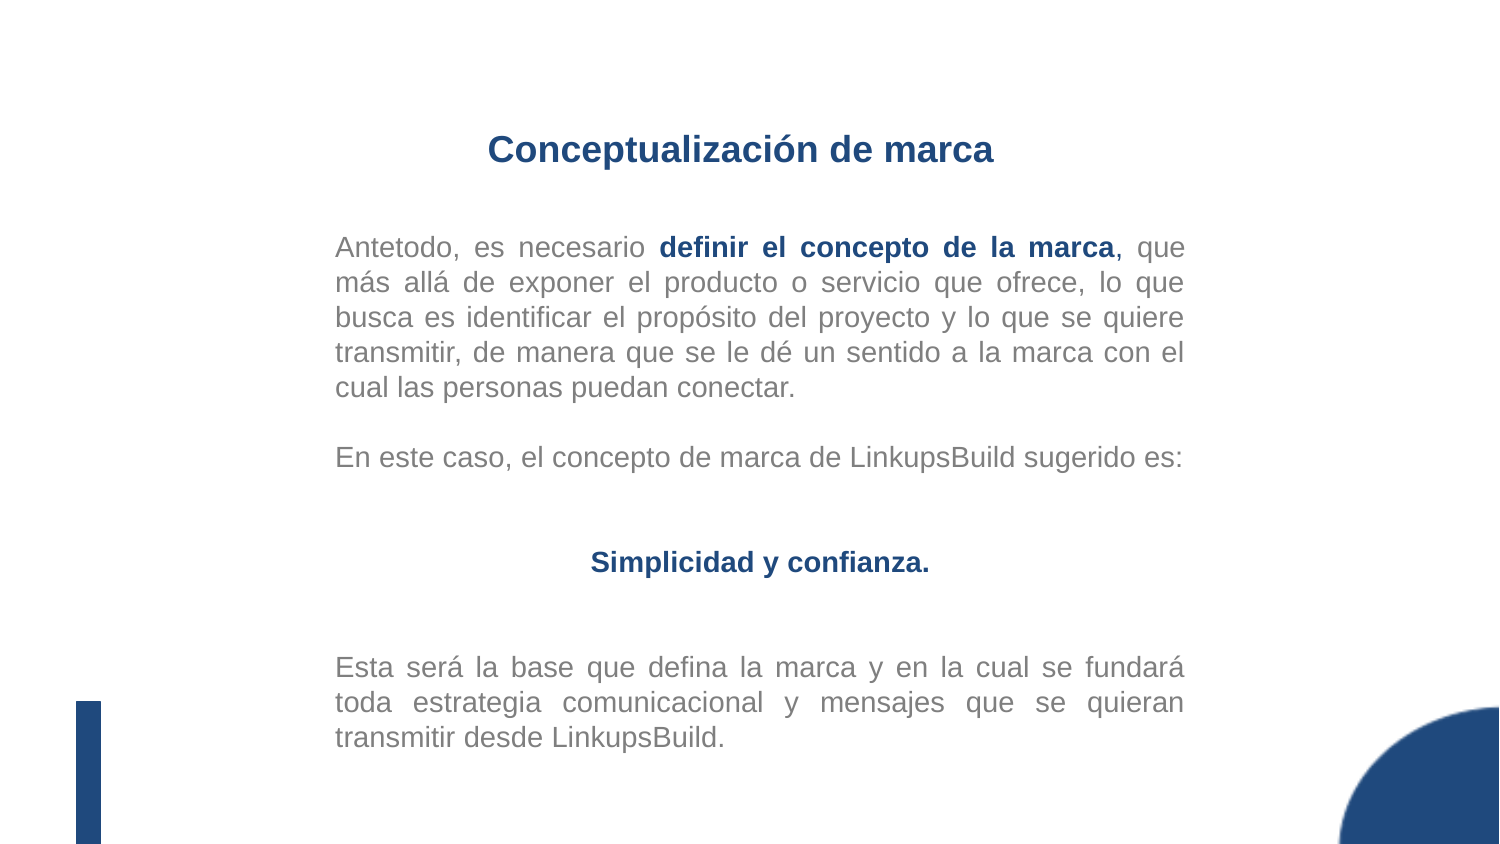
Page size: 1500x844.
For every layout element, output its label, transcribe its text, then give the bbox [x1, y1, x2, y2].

text_box Antetodo, es necesario definir el concepto de la marca, que más allá de exponer el producto o servicio que ofrece, lo que busca es identificar el propósito del proyecto y lo que se quiere transmitir, de manera que se le dé un sentido a la marca con el cual las personas puedan conectar. En este caso, el concepto de marca de LinkupsBuild sugerido es: Simplicidad y confianza. Esta será la base que defina la marca y en la cual se fundará toda estrategia comunicacional y mensajes que se quieran transmitir desde LinkupsBuild. [320, 213, 1201, 768]
text_box Conceptualización de marca [457, 109, 1010, 185]
text_box [76, 702, 101, 844]
picture [1331, 700, 1500, 844]
